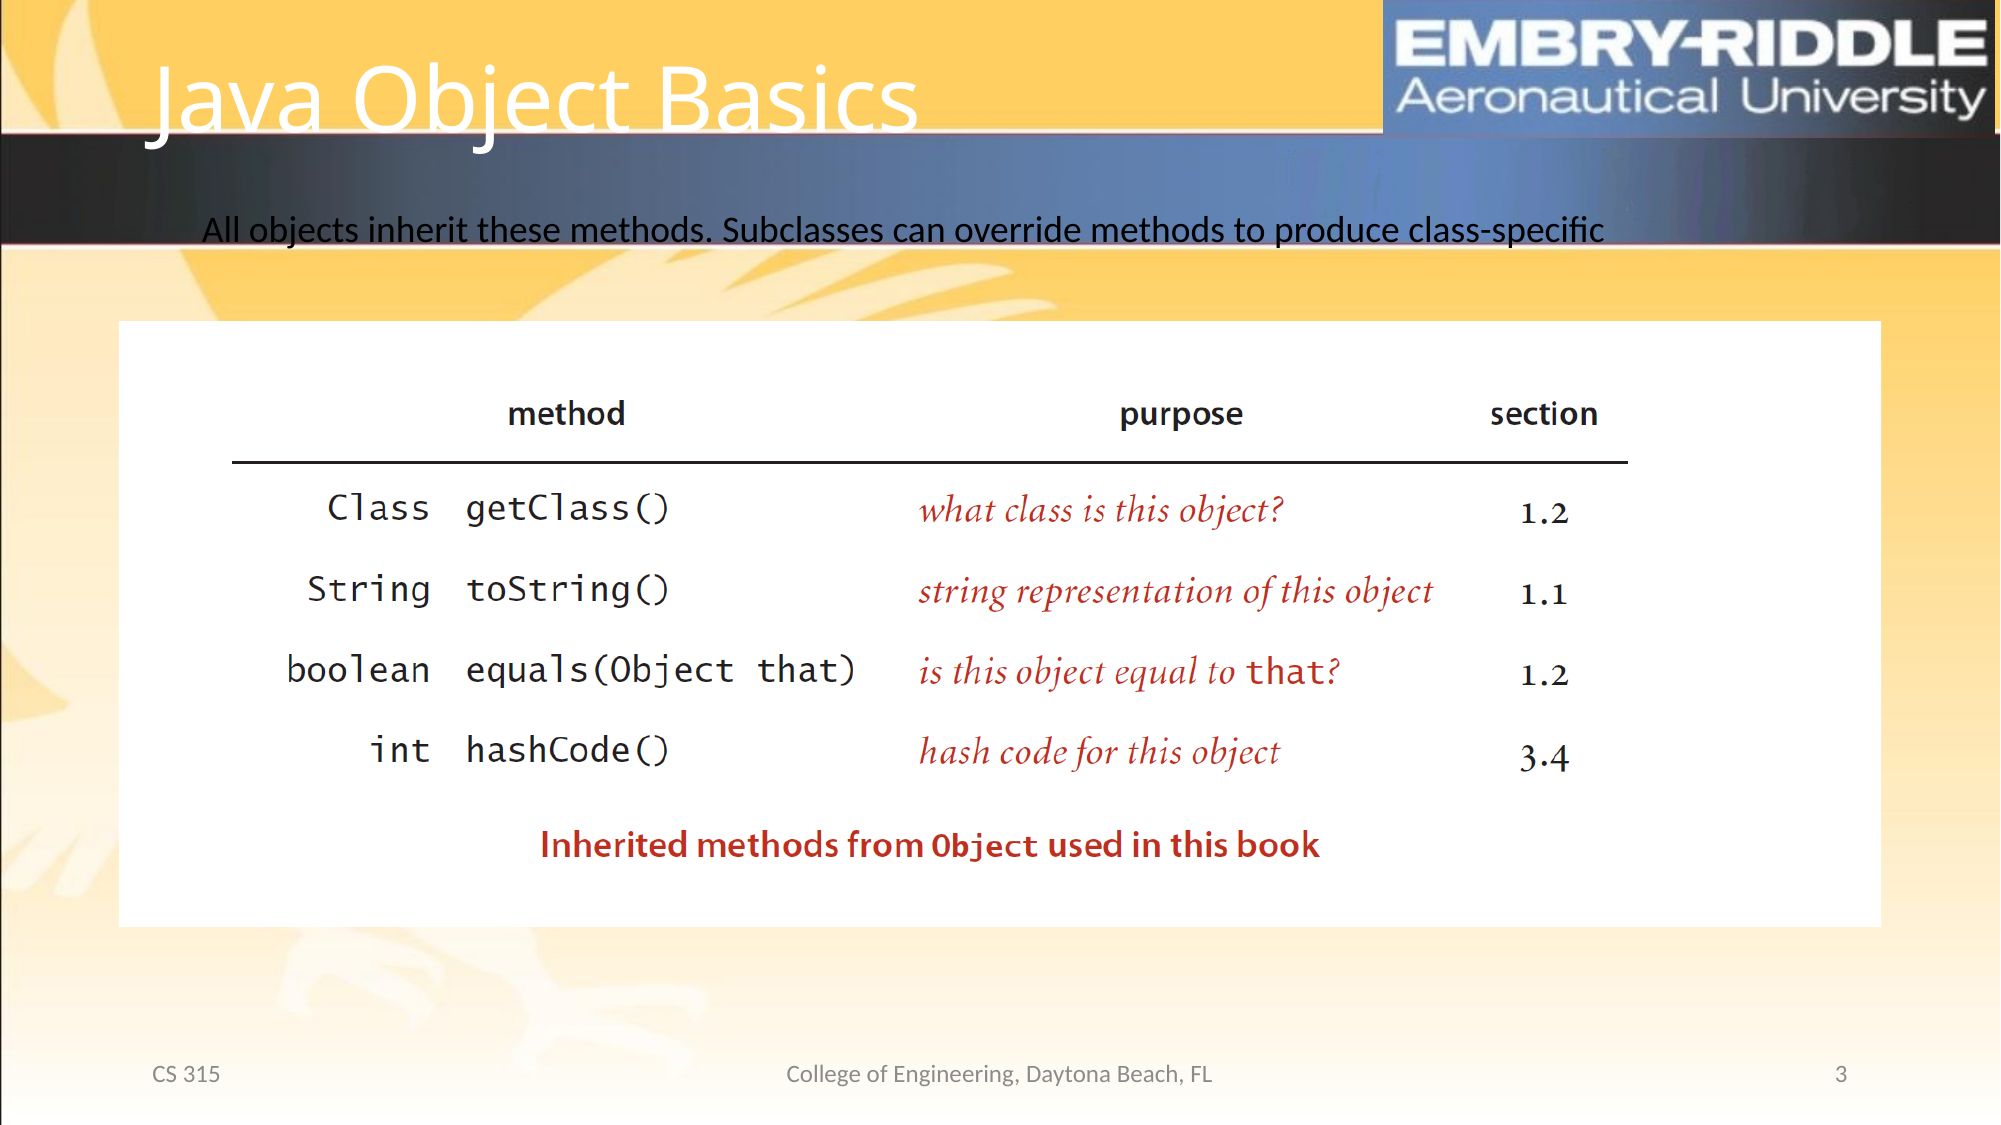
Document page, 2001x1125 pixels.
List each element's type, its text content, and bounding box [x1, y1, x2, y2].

footer College of Engineering, Daytona Beach, FL [662, 1042, 1338, 1103]
text_box All objects inherit these methods. Subclasses can override methods to produce class-specific [187, 198, 1630, 258]
slide_number 3 [1412, 1042, 1863, 1103]
title Java Object Basics [137, 0, 1863, 212]
slide_number CS 315 [137, 1042, 588, 1103]
picture [0, 0, 2001, 1125]
